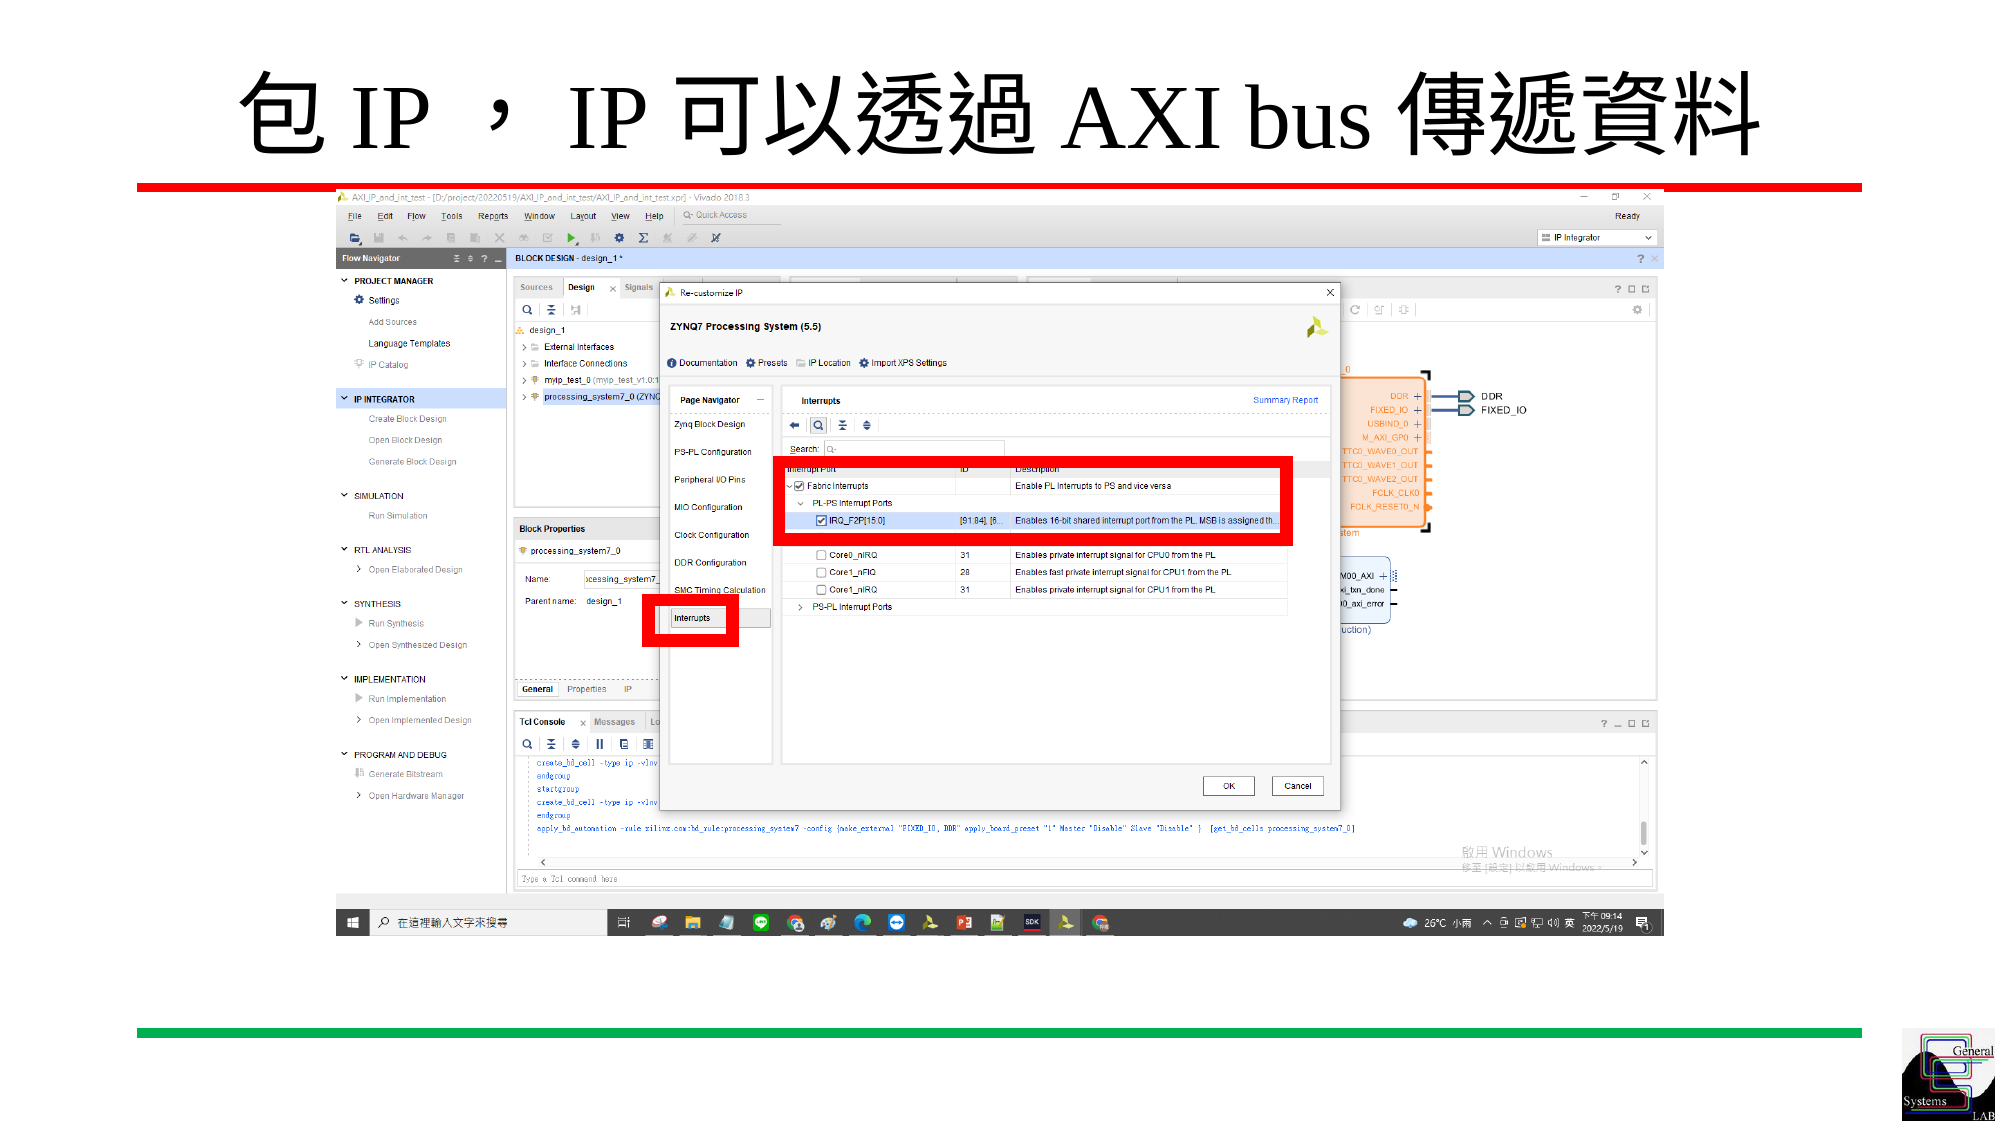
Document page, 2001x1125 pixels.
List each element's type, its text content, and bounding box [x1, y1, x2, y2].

picture [336, 189, 1664, 936]
title 包IP，IP可以透過AXI bus傳遞資料 [137, 59, 1863, 178]
picture [1902, 1028, 1995, 1121]
